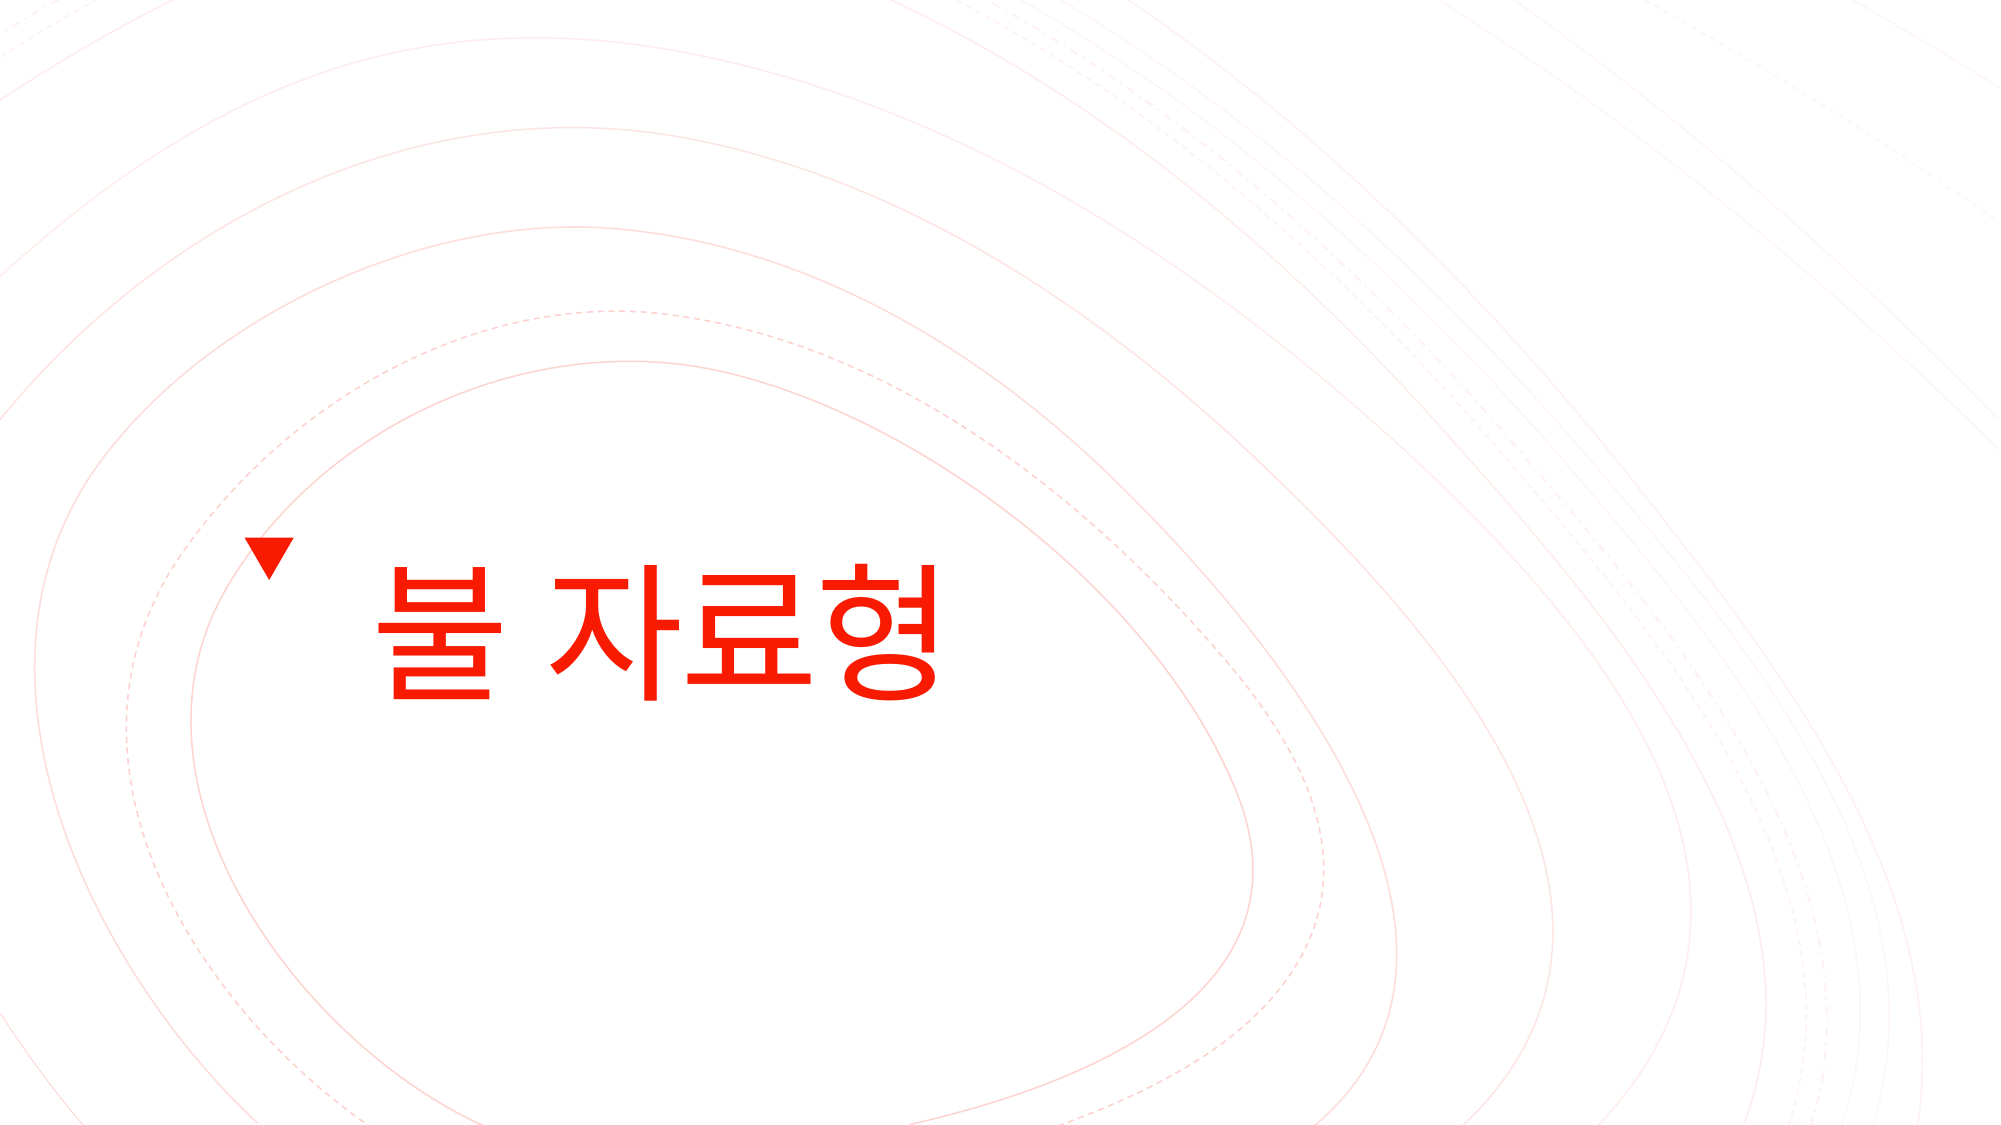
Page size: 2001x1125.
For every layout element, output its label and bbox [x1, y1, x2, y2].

text_box [0, 0, 2000, 1125]
